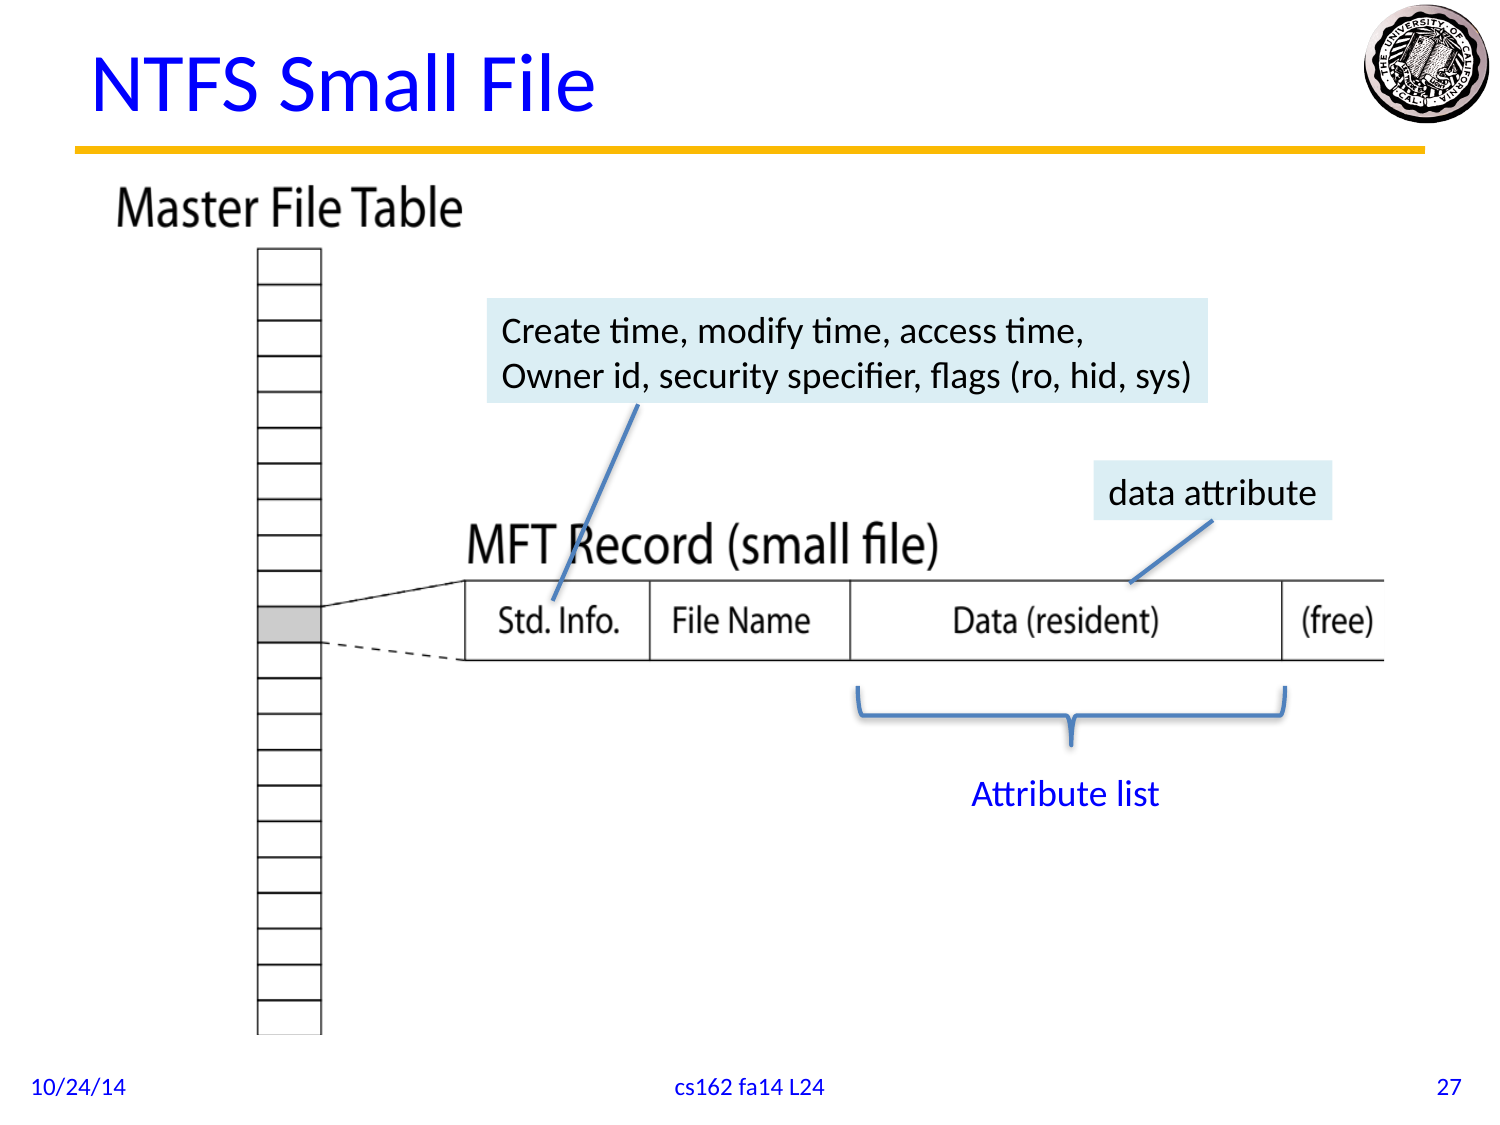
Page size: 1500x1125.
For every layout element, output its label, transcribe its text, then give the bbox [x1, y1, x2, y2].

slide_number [15, 1055, 366, 1115]
picture [1350, 0, 1500, 127]
slide_number 27 [1127, 1055, 1478, 1115]
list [74, 178, 1426, 1035]
footer cs162 fa14 L24 [512, 1055, 988, 1115]
title NTFS Small File [75, 6, 1425, 150]
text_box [552, 404, 639, 602]
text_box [1129, 520, 1214, 584]
